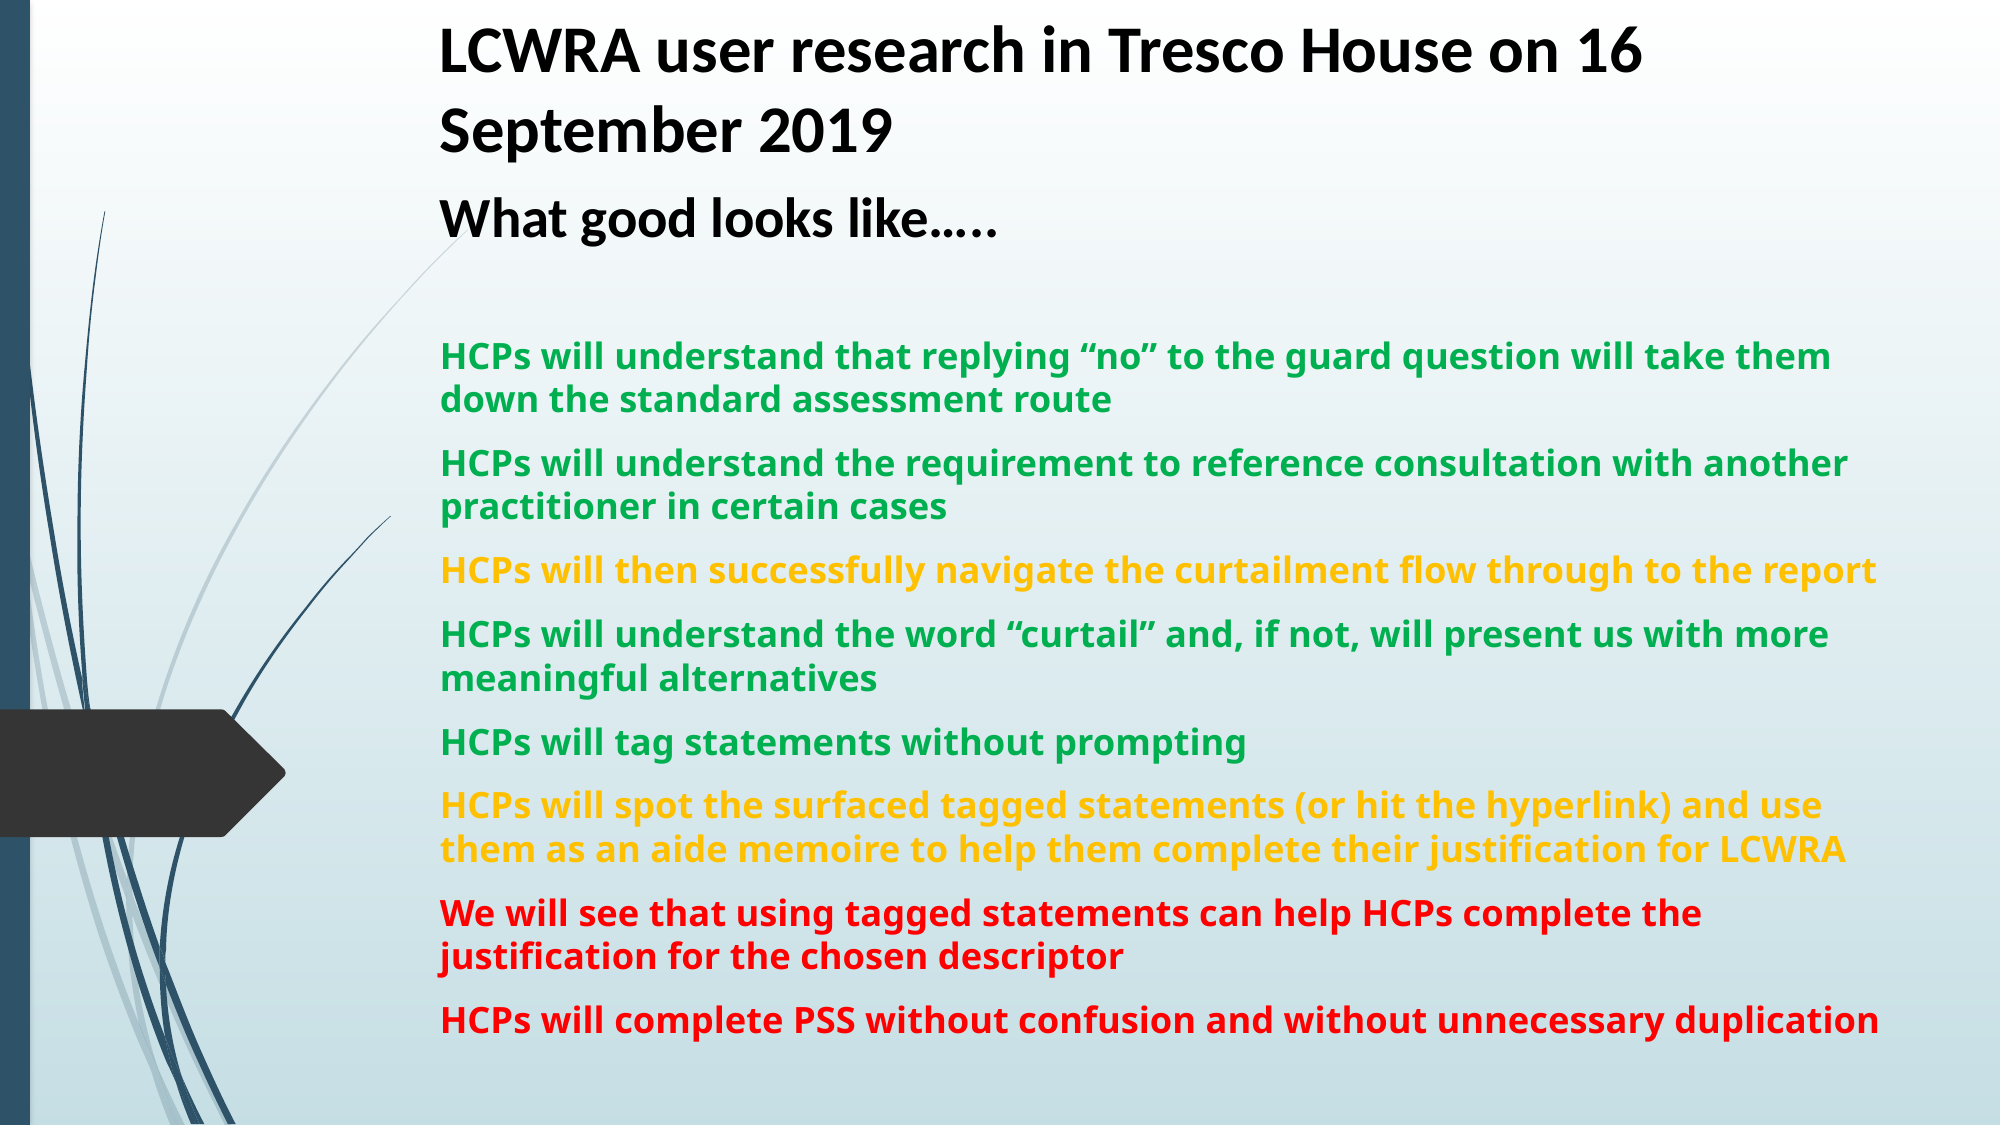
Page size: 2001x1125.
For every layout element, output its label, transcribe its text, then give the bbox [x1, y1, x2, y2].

title LCWRA user research in Tresco House on 16 September 2019 [424, 11, 1888, 173]
subtitle What good looks like….. HCPs will understand that replying “no” to the guard question will take them down the standard assessment route HCPs will understand the requirement to reference consultation with another practitioner in certain cases HCPs will then successfully navigate the curtailment flow through to the report HCPs will understand the word “curtail” and, if not, will present us with more meaningful alternatives HCPs will tag statements without prompting HCPs will spot the surfaced tagged statements (or hit the hyperlink) and use them as an aide memoire to help them complete their justification for LCWRA We will see that using tagged statements can help HCPs complete the justification for the chosen descriptor HCPs will complete PSS without confusion and without unnecessary duplication [424, 173, 1906, 1125]
